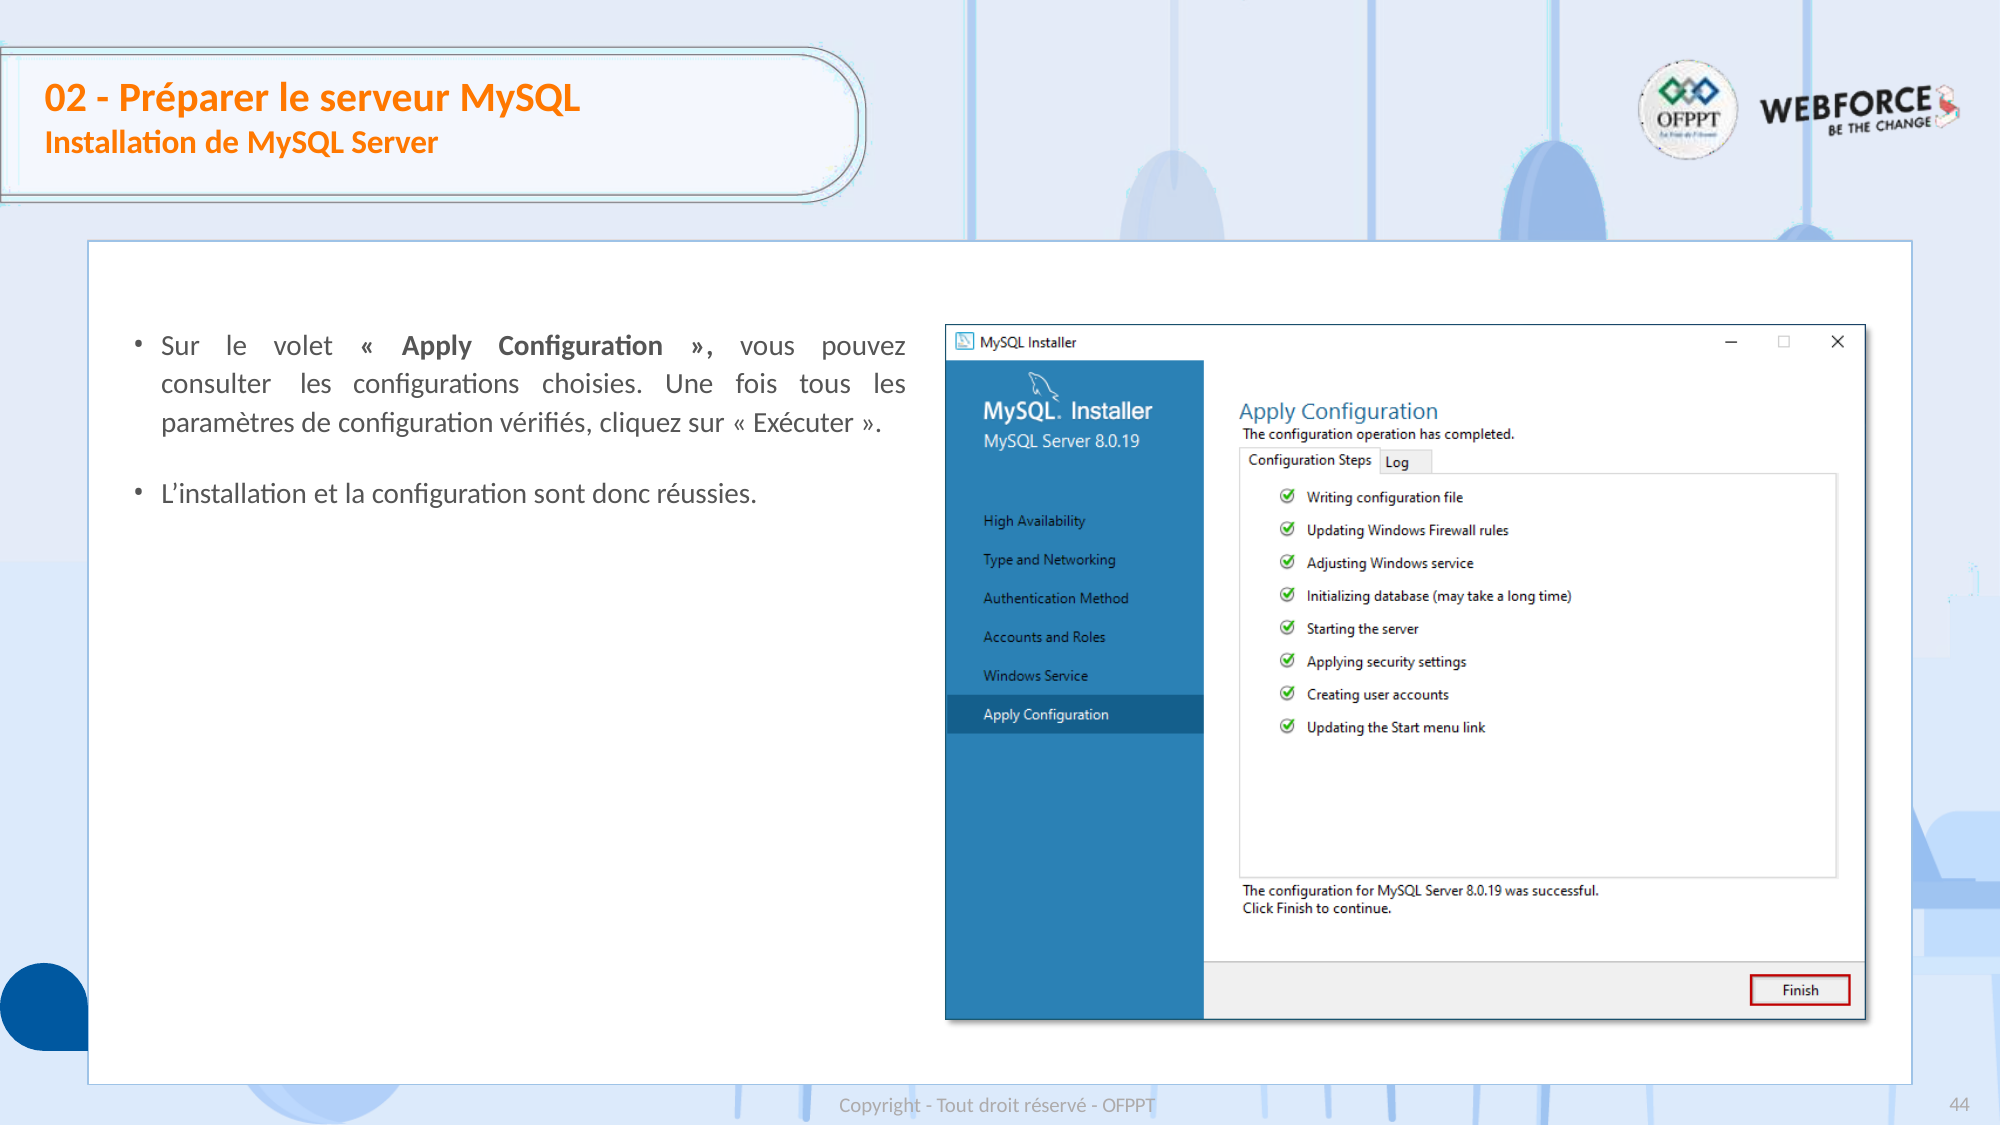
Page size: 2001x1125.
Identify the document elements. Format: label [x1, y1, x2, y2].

text_box [0, 0, 2000, 1125]
text_box [940, 320, 1879, 1033]
picture [1753, 75, 1967, 145]
picture [1634, 56, 1743, 164]
